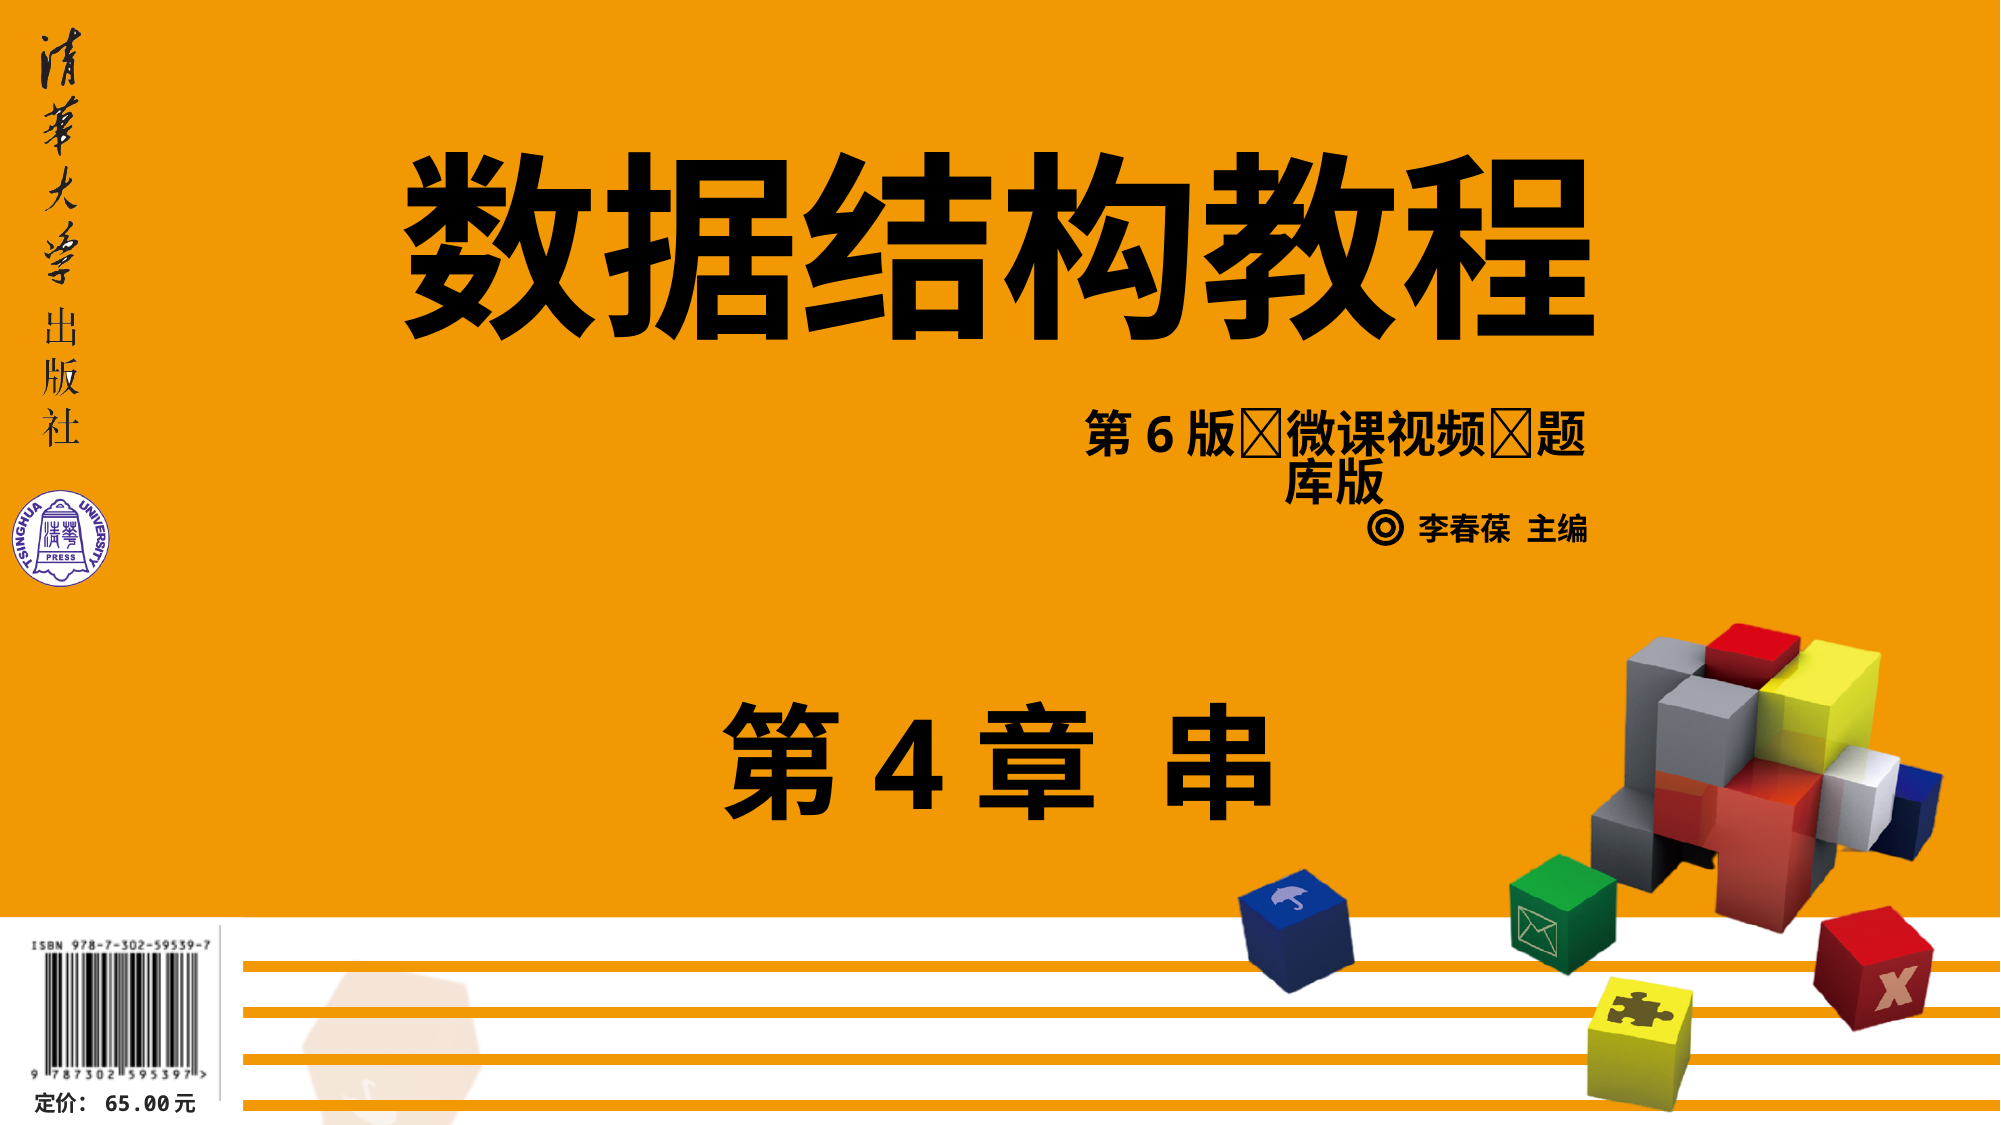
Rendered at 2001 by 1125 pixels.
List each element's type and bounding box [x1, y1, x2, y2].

picture [0, 0, 171, 602]
text_box [344, 161, 1656, 846]
text_box [0, 917, 271, 1124]
picture [1222, 583, 2000, 1116]
text_box [0, 0, 2000, 919]
